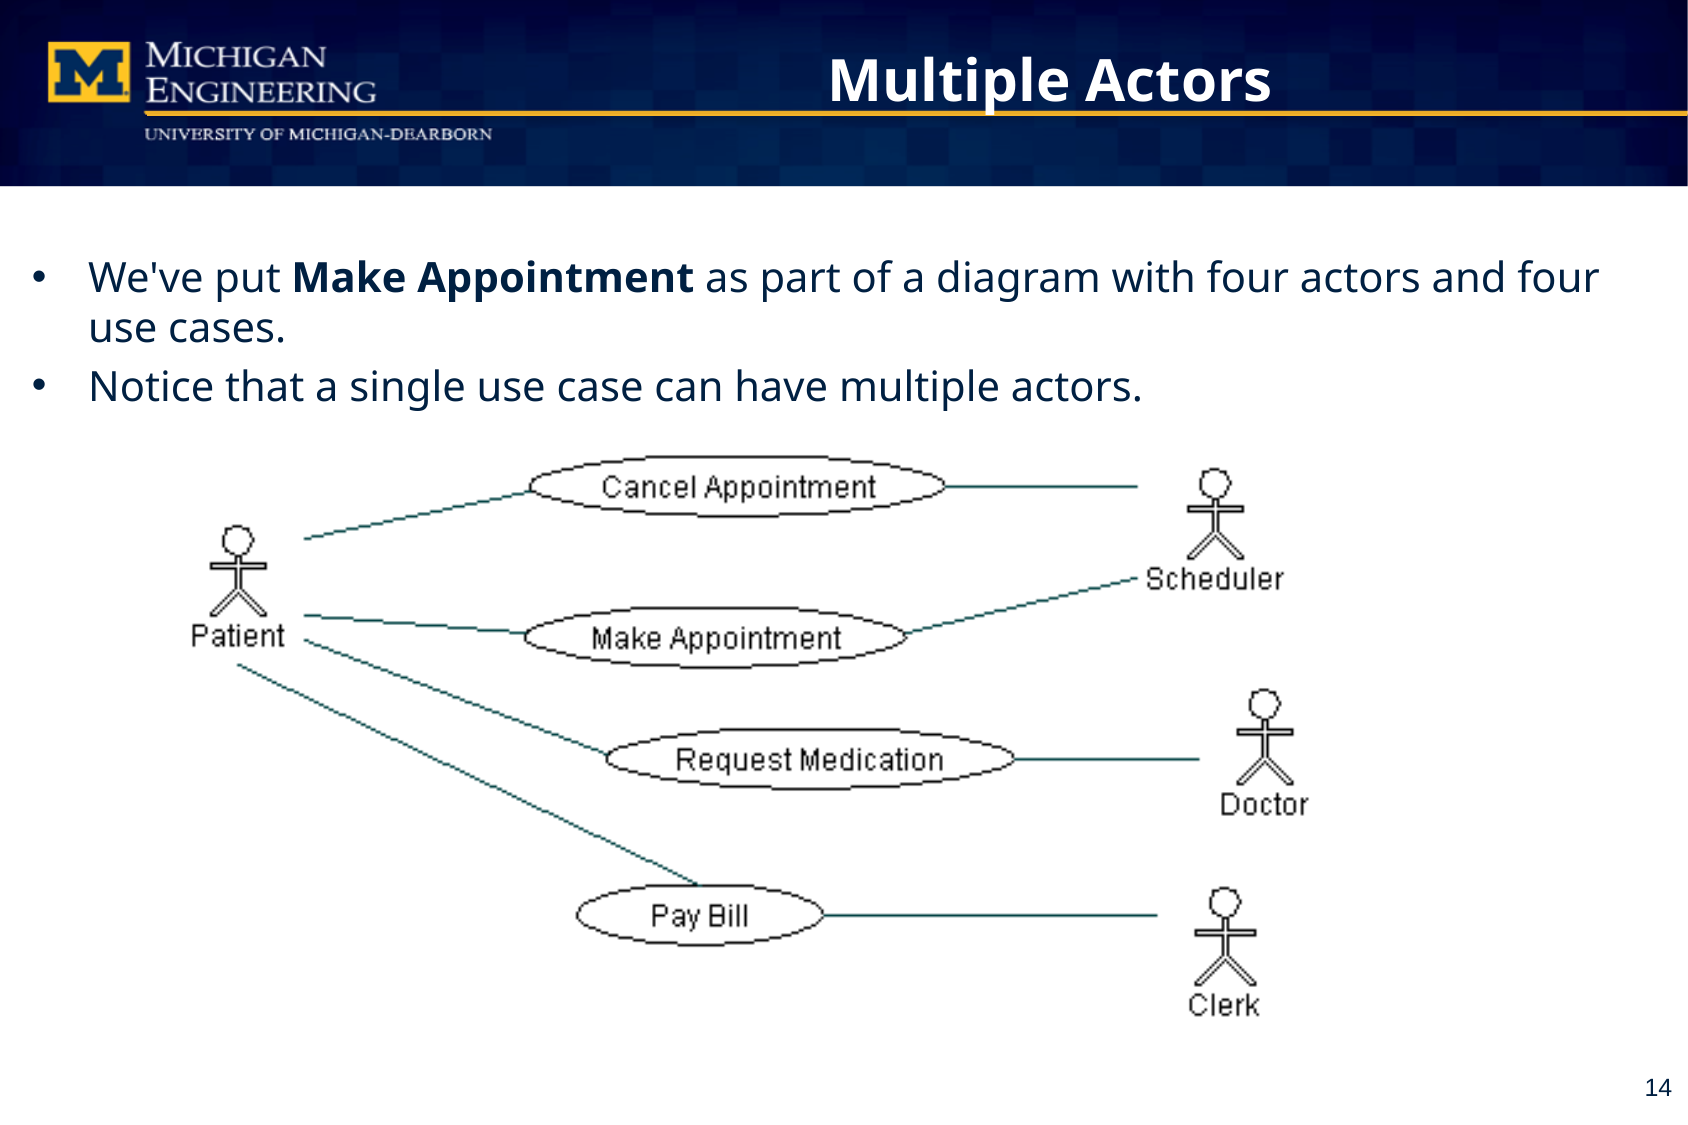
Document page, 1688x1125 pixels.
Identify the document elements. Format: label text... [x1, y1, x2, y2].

title Multiple Actors [432, 36, 1669, 133]
list We've put Make Appointment as part of a diagram with four actors and four use cases. Notice that a single use case can have multiple actors. [17, 243, 1669, 945]
picture [0, 0, 1688, 1125]
slide_number 14 [1293, 1046, 1688, 1125]
